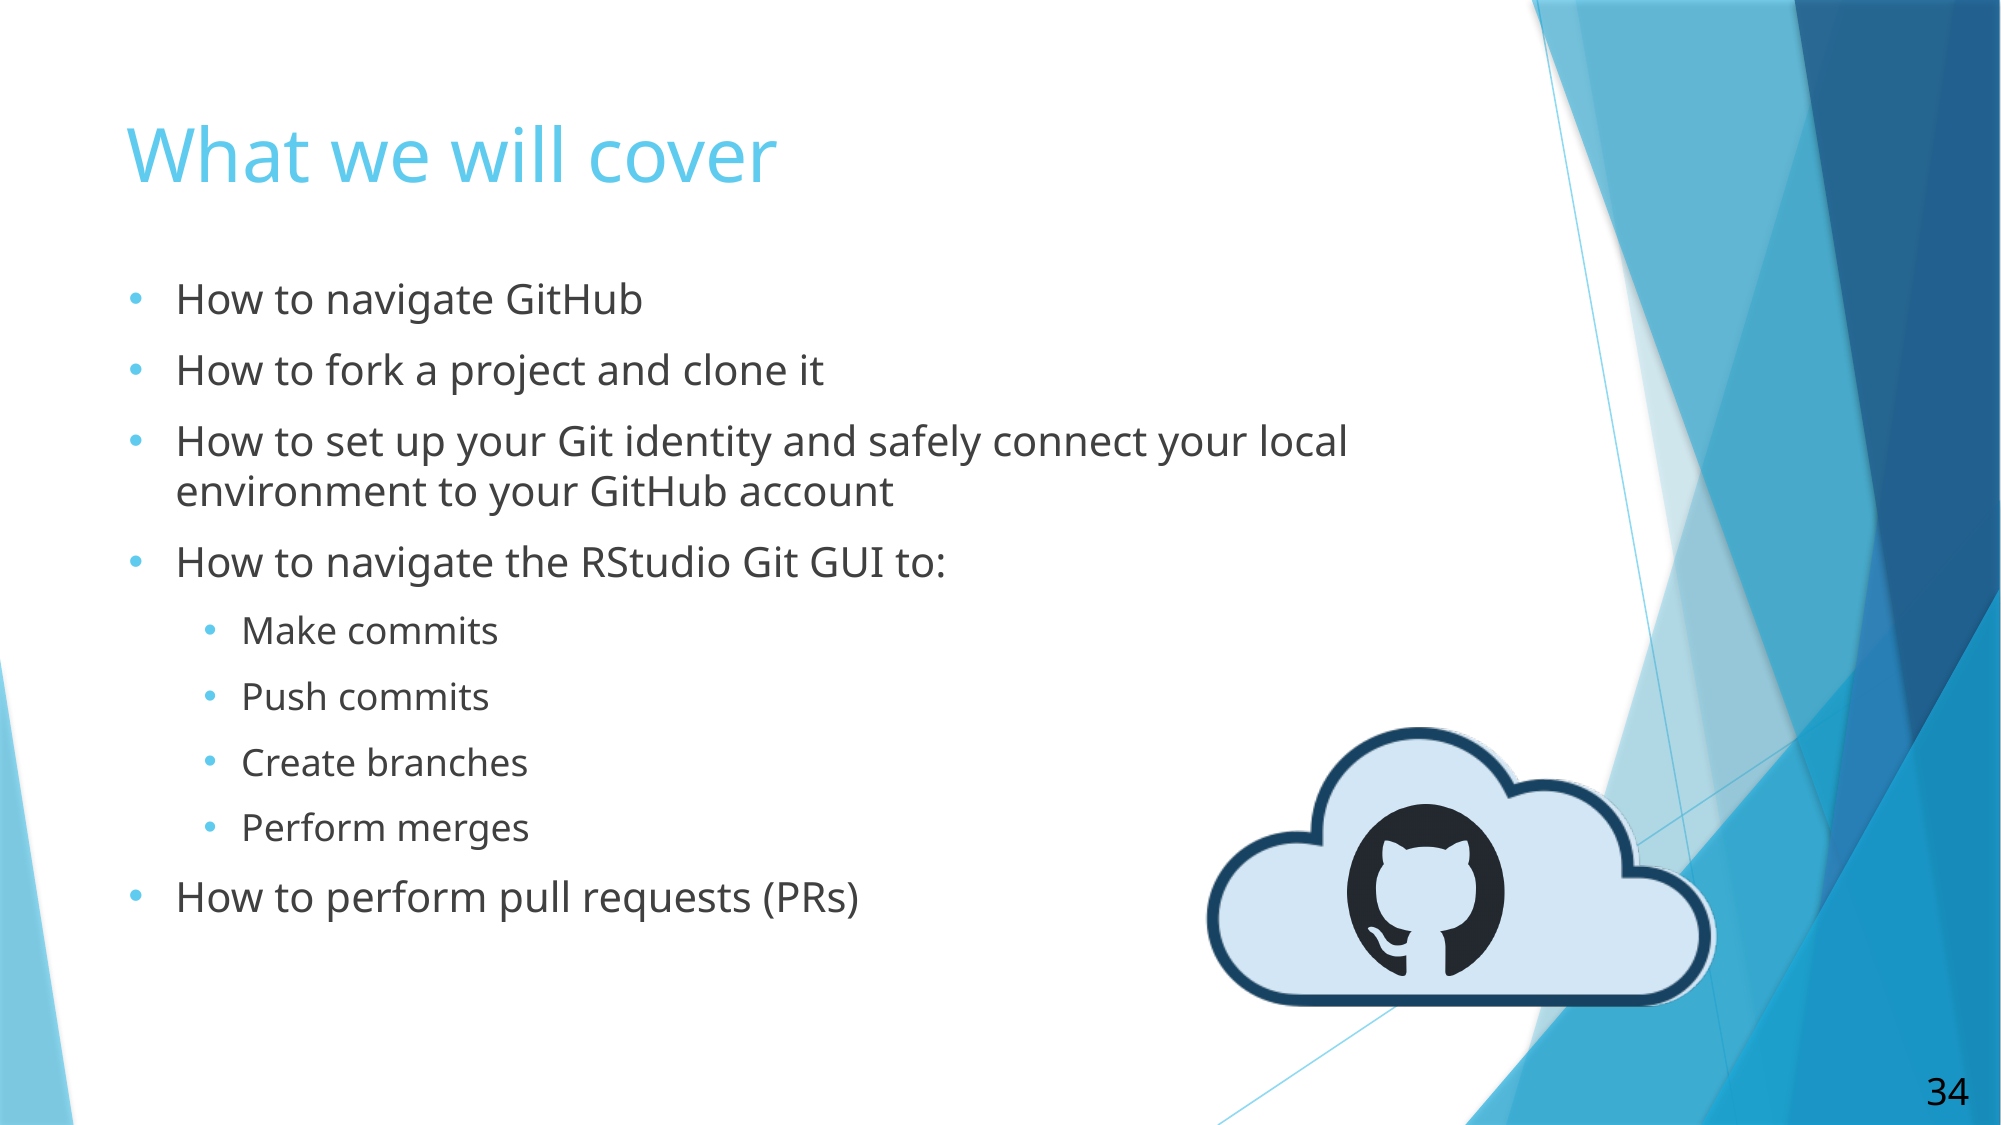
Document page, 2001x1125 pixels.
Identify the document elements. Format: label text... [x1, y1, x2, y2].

text_box How to navigate GitHub How to fork a project and clone it How to set up your Git identity and safely connect your local environment to your GitHub account How to navigate the RStudio Git GUI to: Make commits Push commits Create branches Perform merges How to perform pull requests (PRs) [38, 194, 1569, 984]
text_box 34 [1911, 1060, 2000, 1125]
title What we will cover [111, 99, 1522, 194]
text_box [1173, 588, 1753, 1125]
